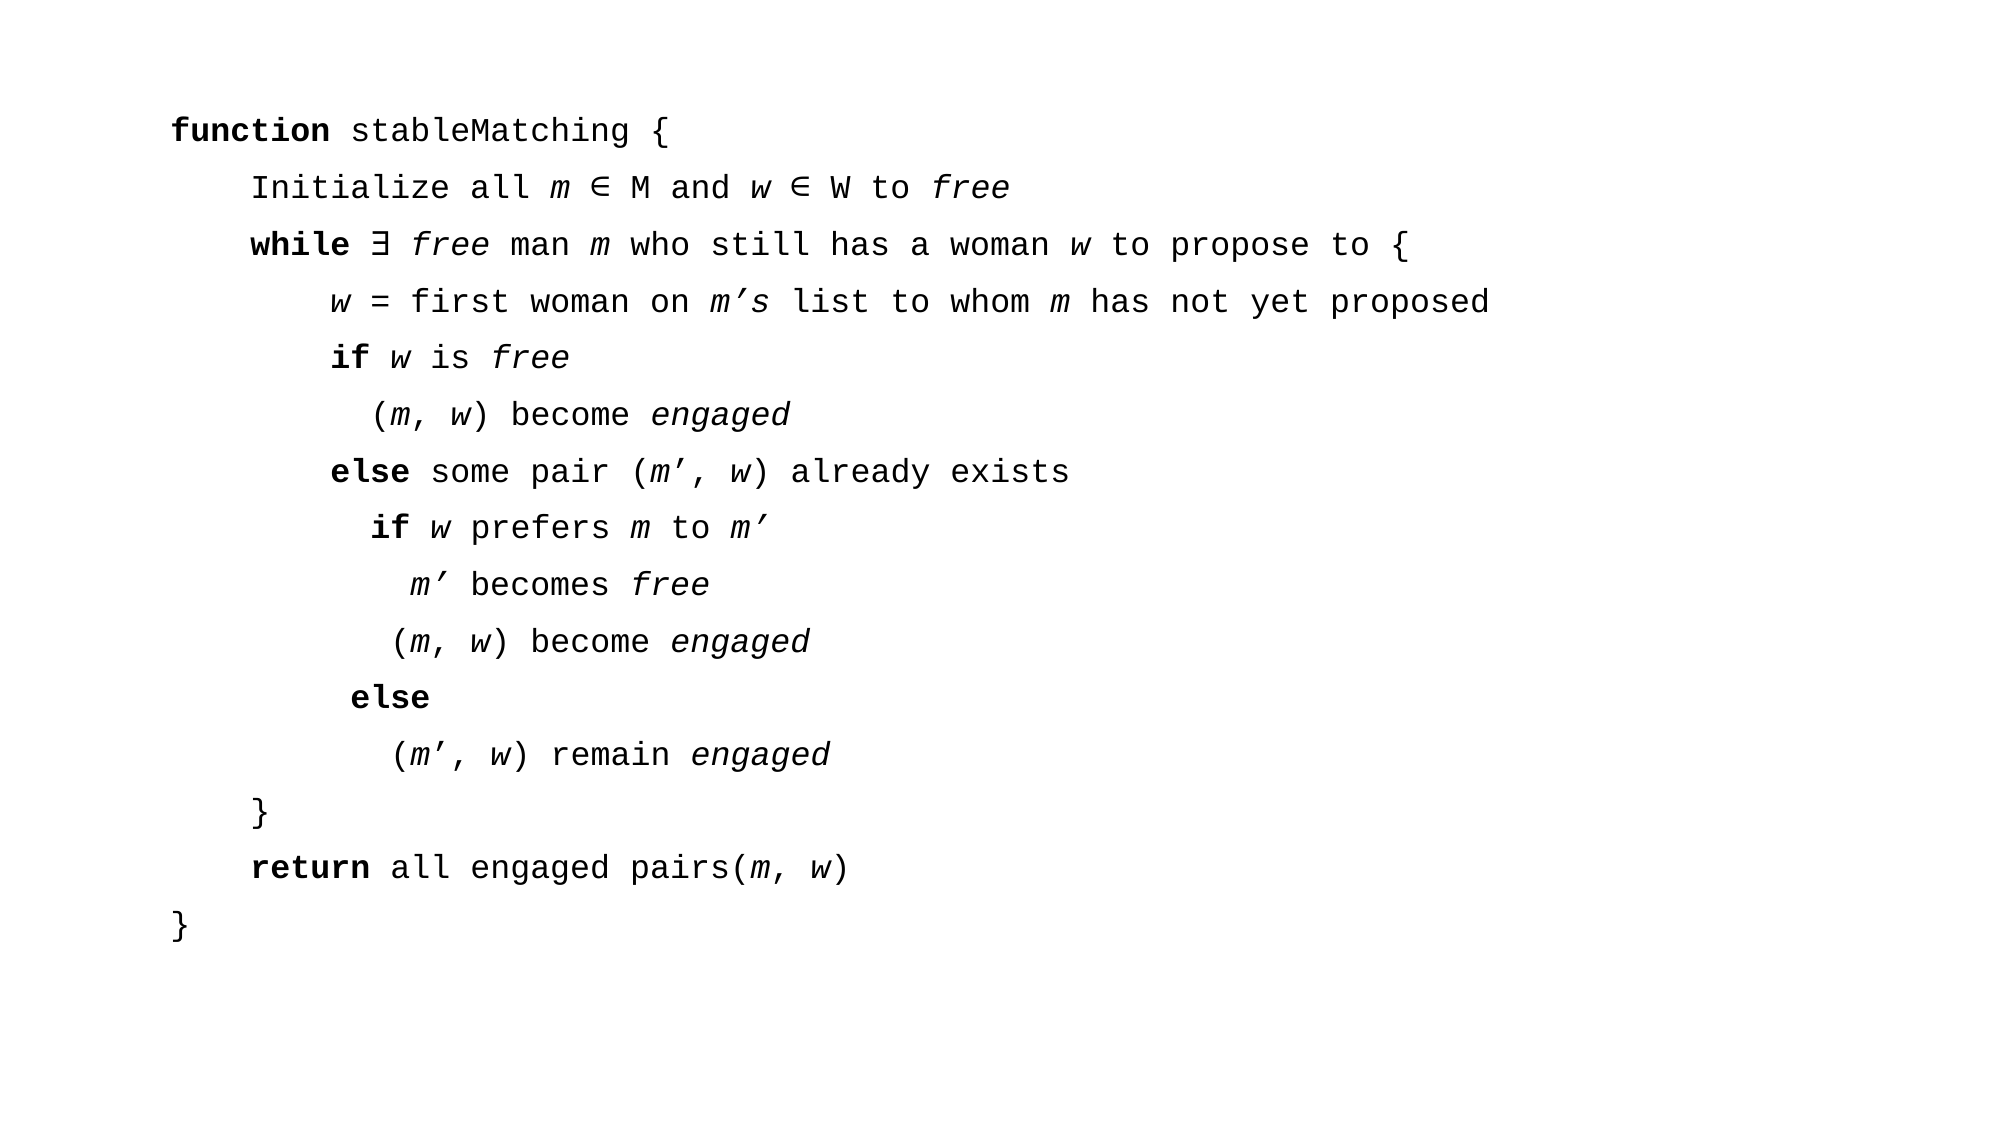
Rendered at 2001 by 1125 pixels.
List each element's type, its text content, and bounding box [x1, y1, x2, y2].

list function stableMatching { Initialize all m ∈ M and w ∈ W to free while ∃ free man m who still has a woman w to propose to { w = first woman on m’s list to whom m has not yet proposed if w is free (m, w) become engaged else some pair (m’, w) already exists if w prefers m to m’ m’ becomes free (m, w) become engaged else (m’, w) remain engaged } return all engaged pairs(m, w) } [155, 105, 1845, 1020]
